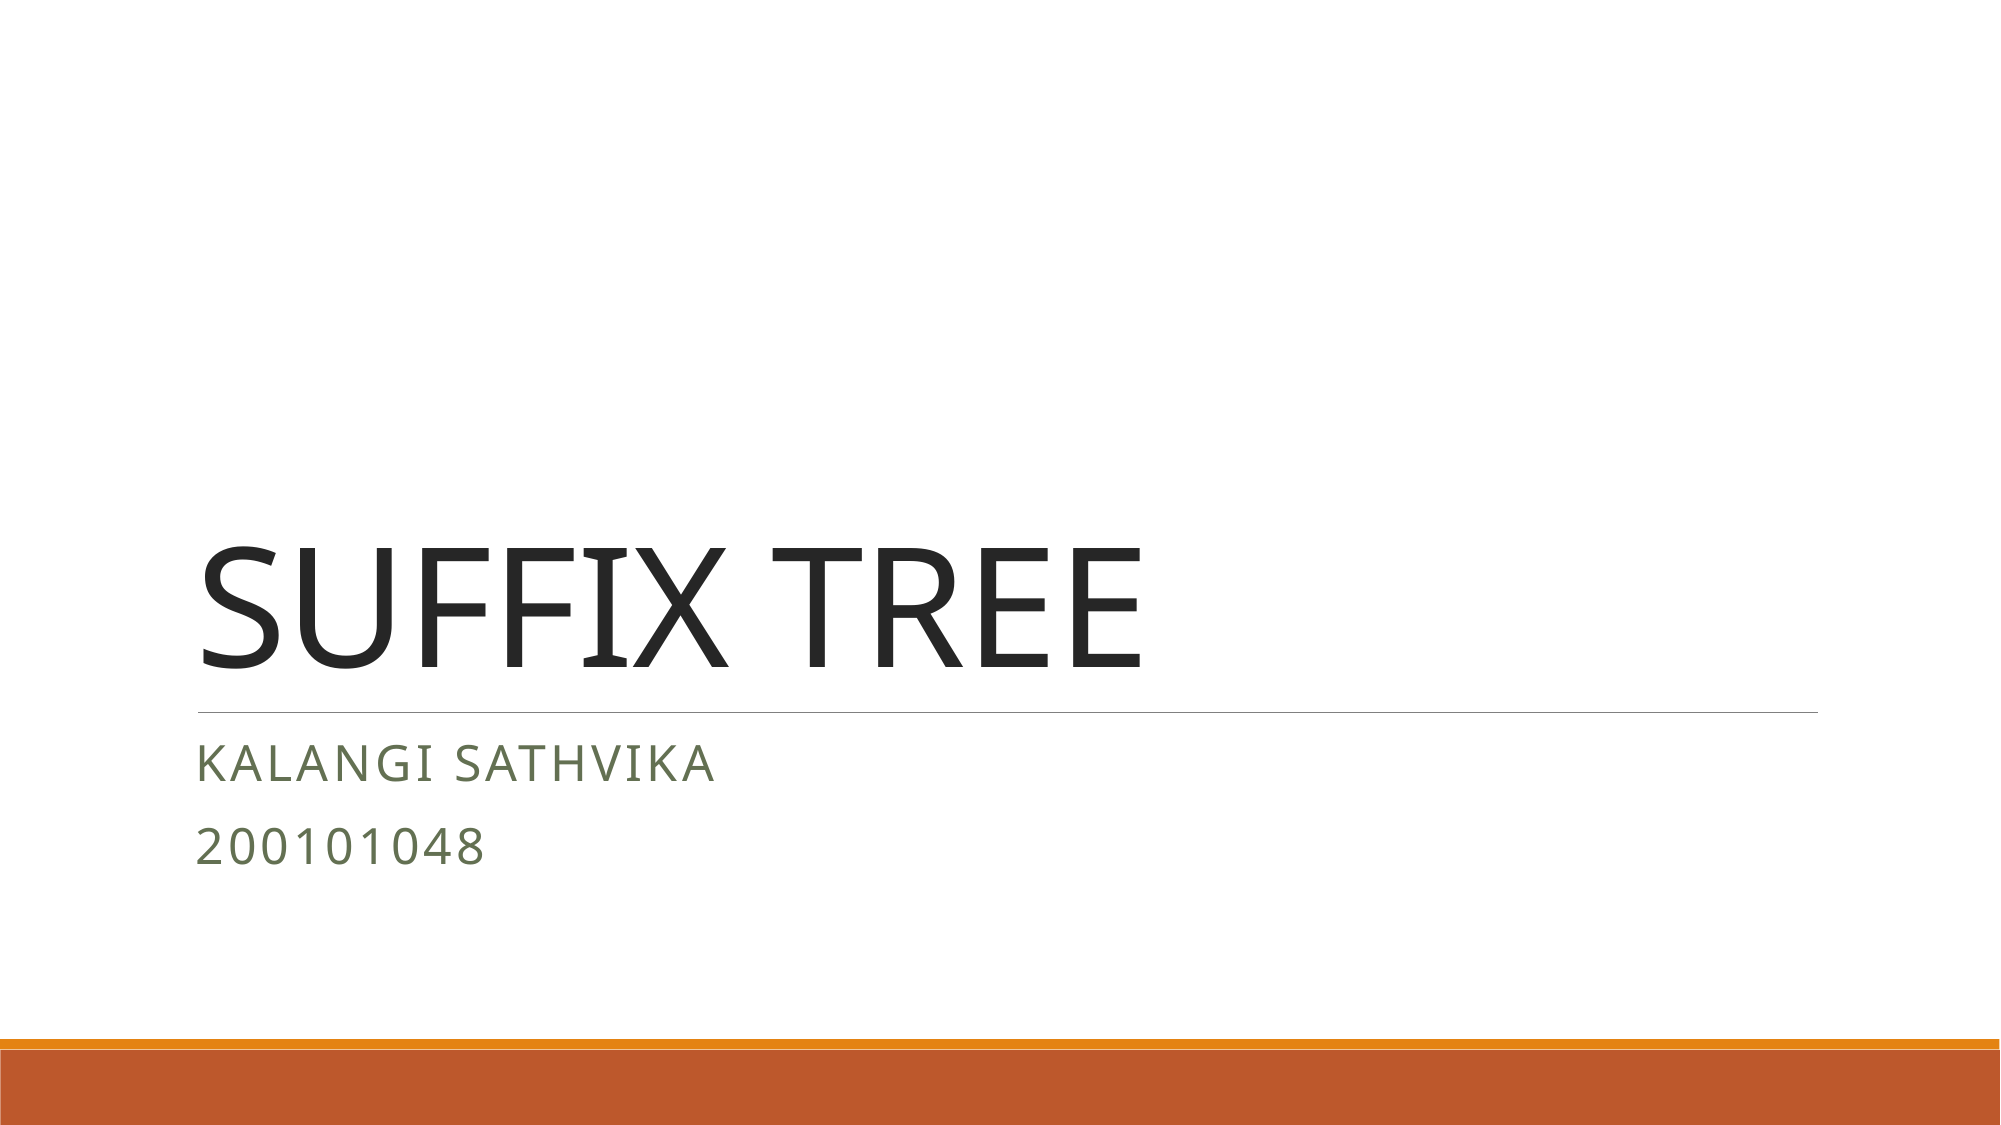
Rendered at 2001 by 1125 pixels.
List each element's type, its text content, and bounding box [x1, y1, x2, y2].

title SUFFIX TREE [180, 124, 1830, 710]
subtitle KALANGI SATHVIKA 200101048 [180, 730, 1831, 919]
